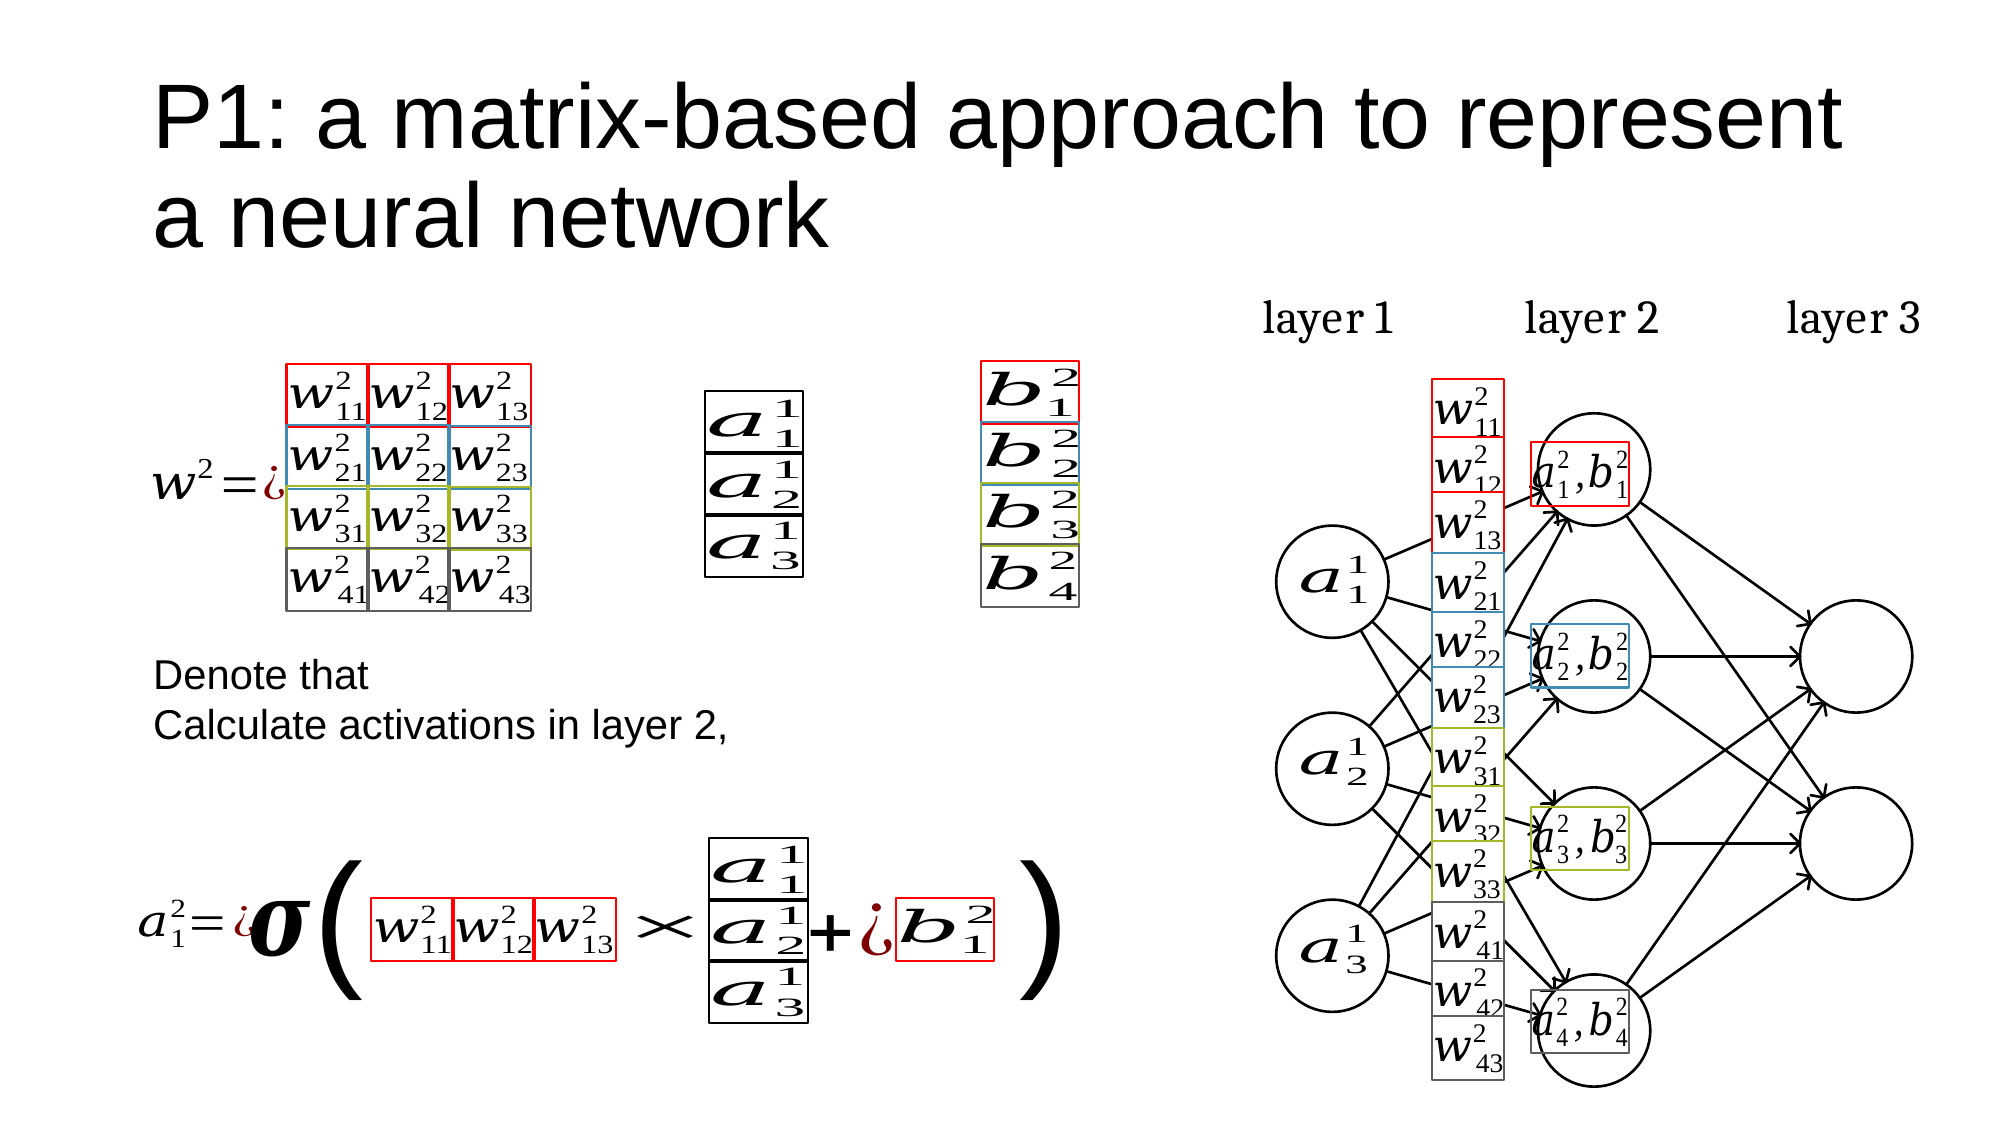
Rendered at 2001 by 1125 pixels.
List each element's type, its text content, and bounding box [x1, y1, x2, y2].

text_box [1432, 379, 1503, 554]
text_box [1432, 903, 1503, 1080]
text_box ( [298, 812, 352, 1008]
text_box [1432, 728, 1503, 903]
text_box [1432, 554, 1503, 728]
picture [1234, 273, 1952, 1089]
text_box ) [1004, 812, 1058, 1007]
title P1: a matrix-based approach to represent a neural network [137, 59, 1863, 278]
